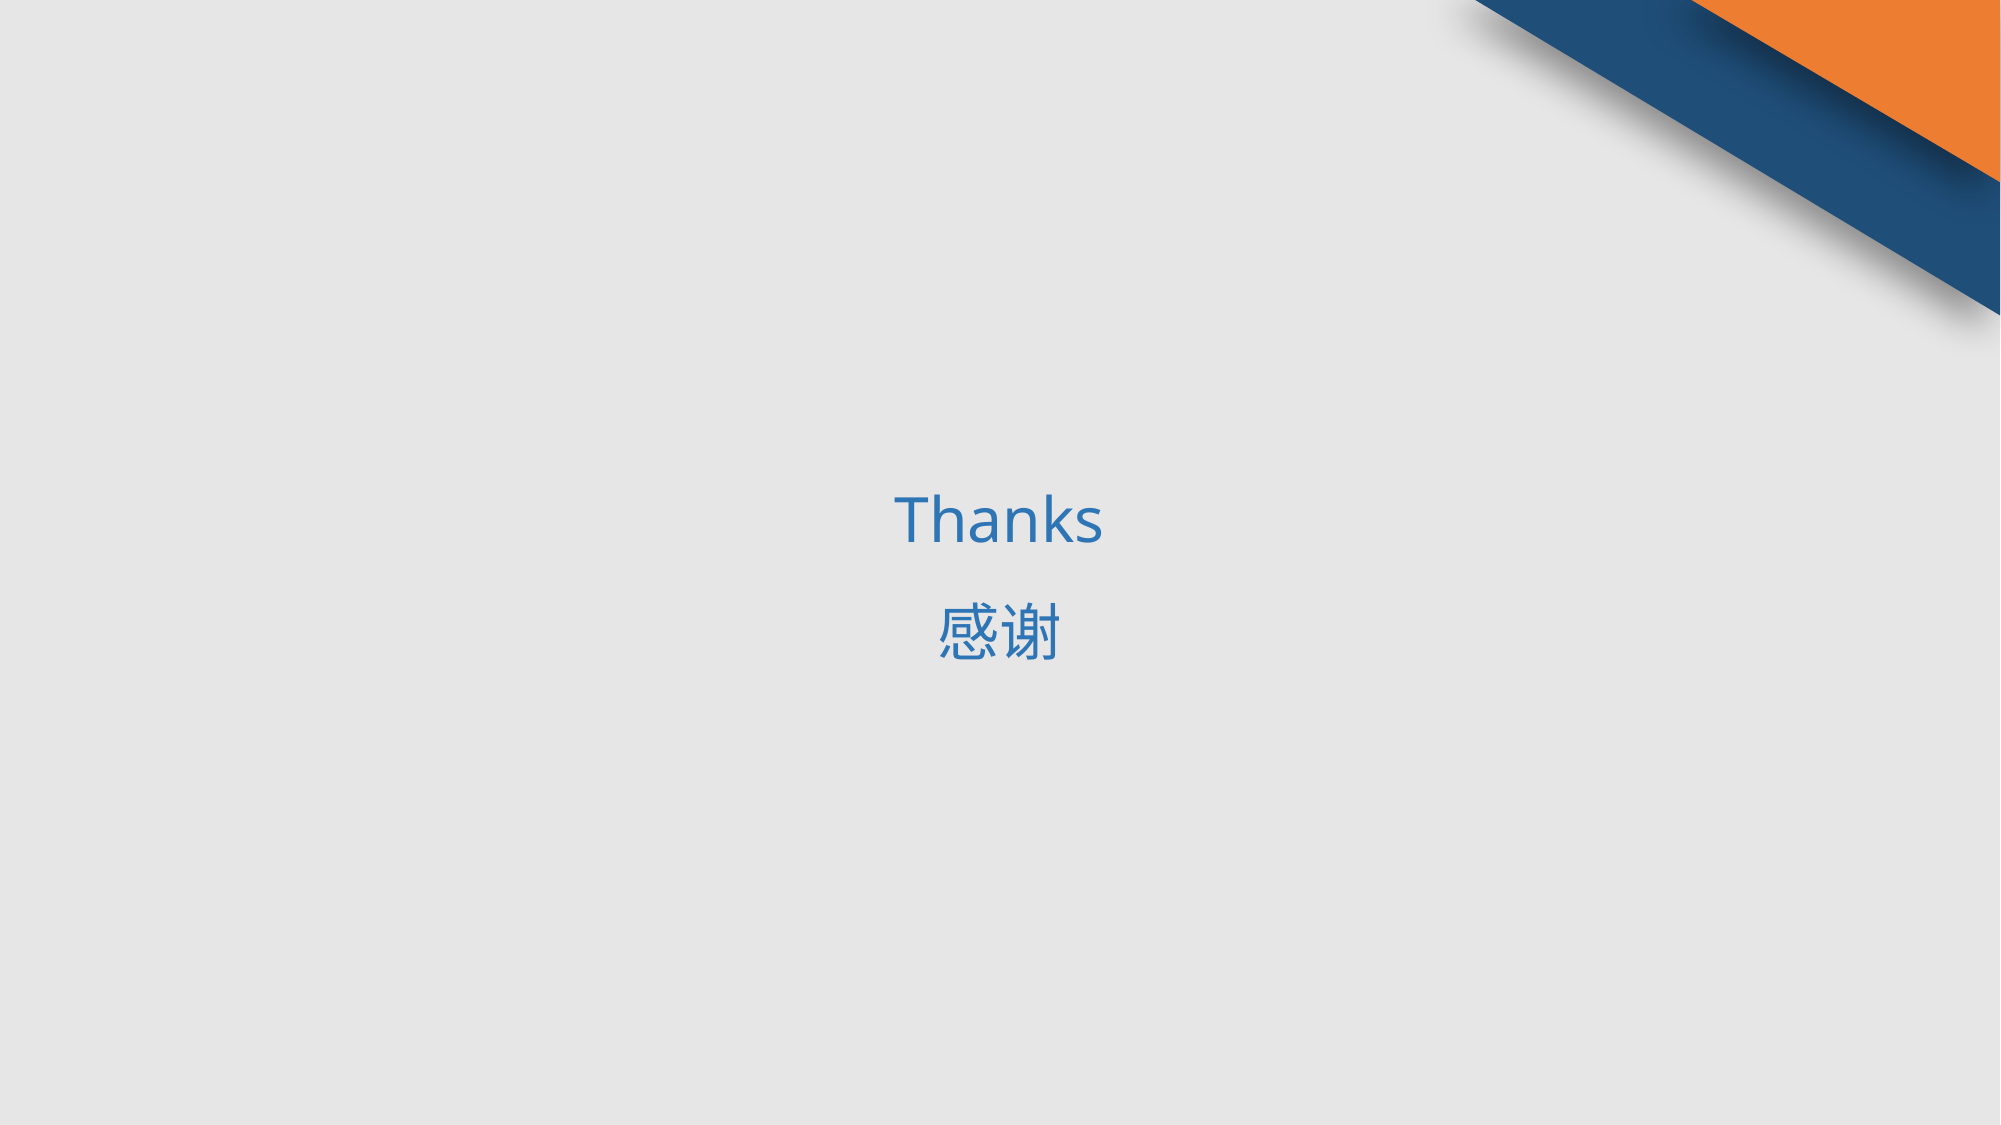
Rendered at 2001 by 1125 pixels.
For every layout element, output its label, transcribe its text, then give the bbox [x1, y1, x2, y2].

title Thanks 感谢 [137, 431, 1863, 679]
